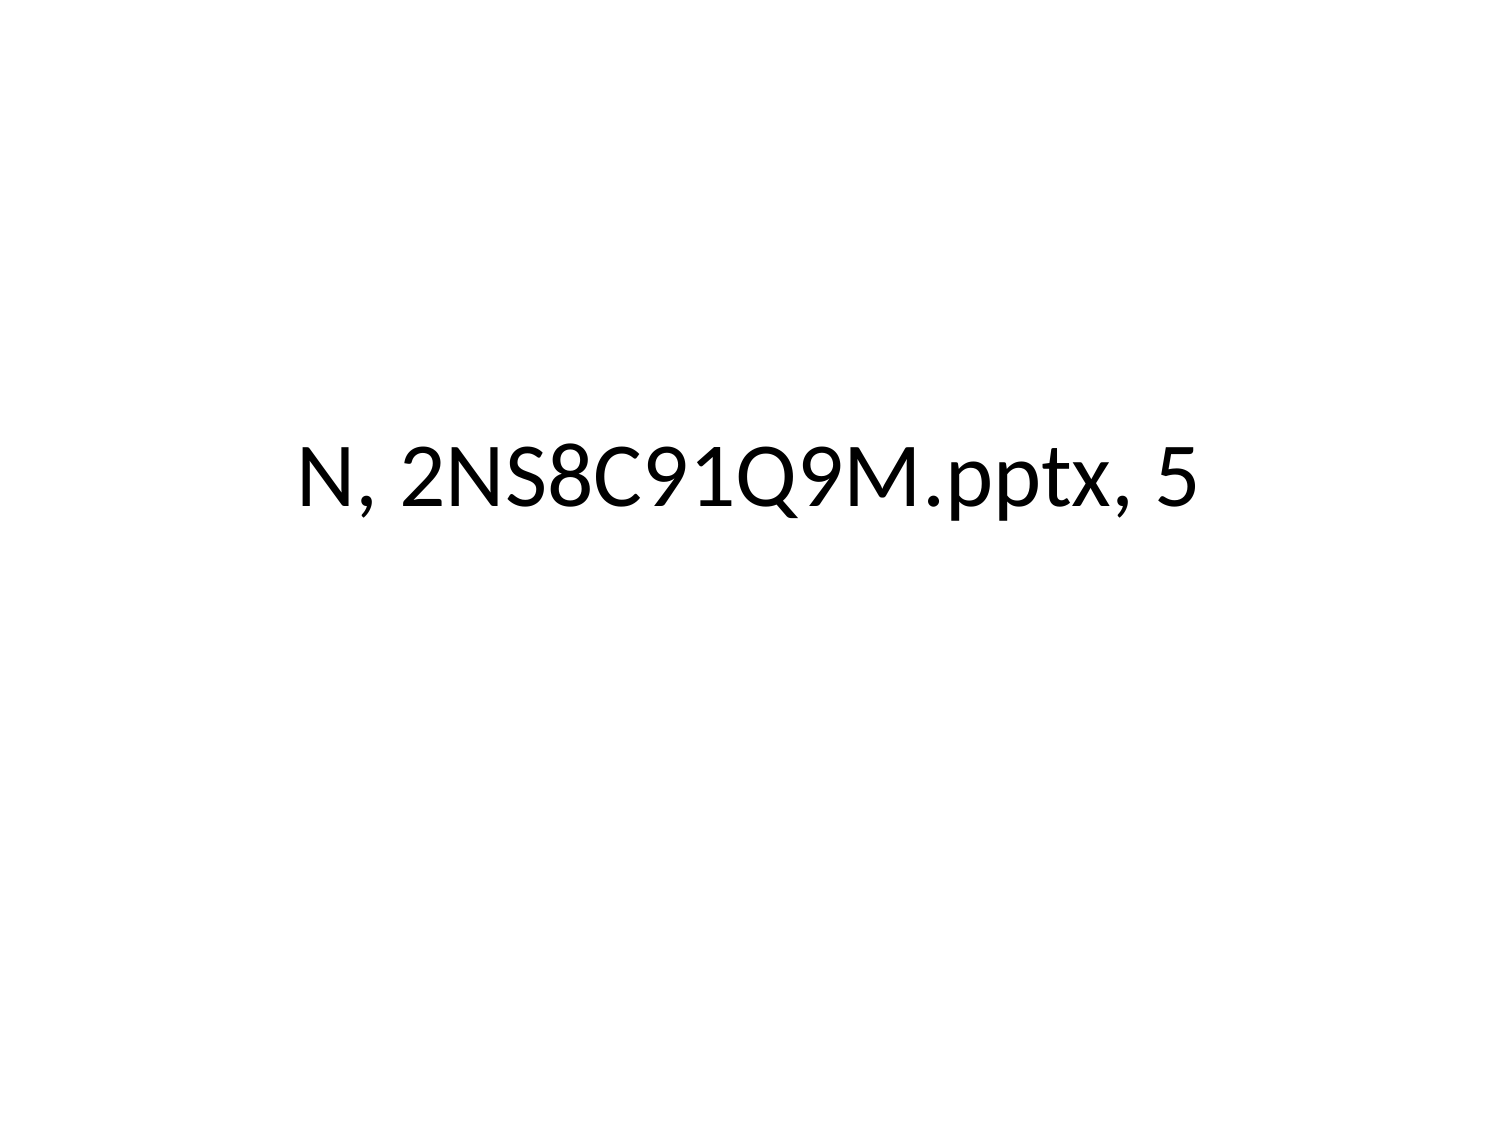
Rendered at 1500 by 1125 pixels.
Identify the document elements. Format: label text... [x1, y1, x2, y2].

title N, 2NS8C91Q9M.pptx, 5 [112, 349, 1388, 591]
